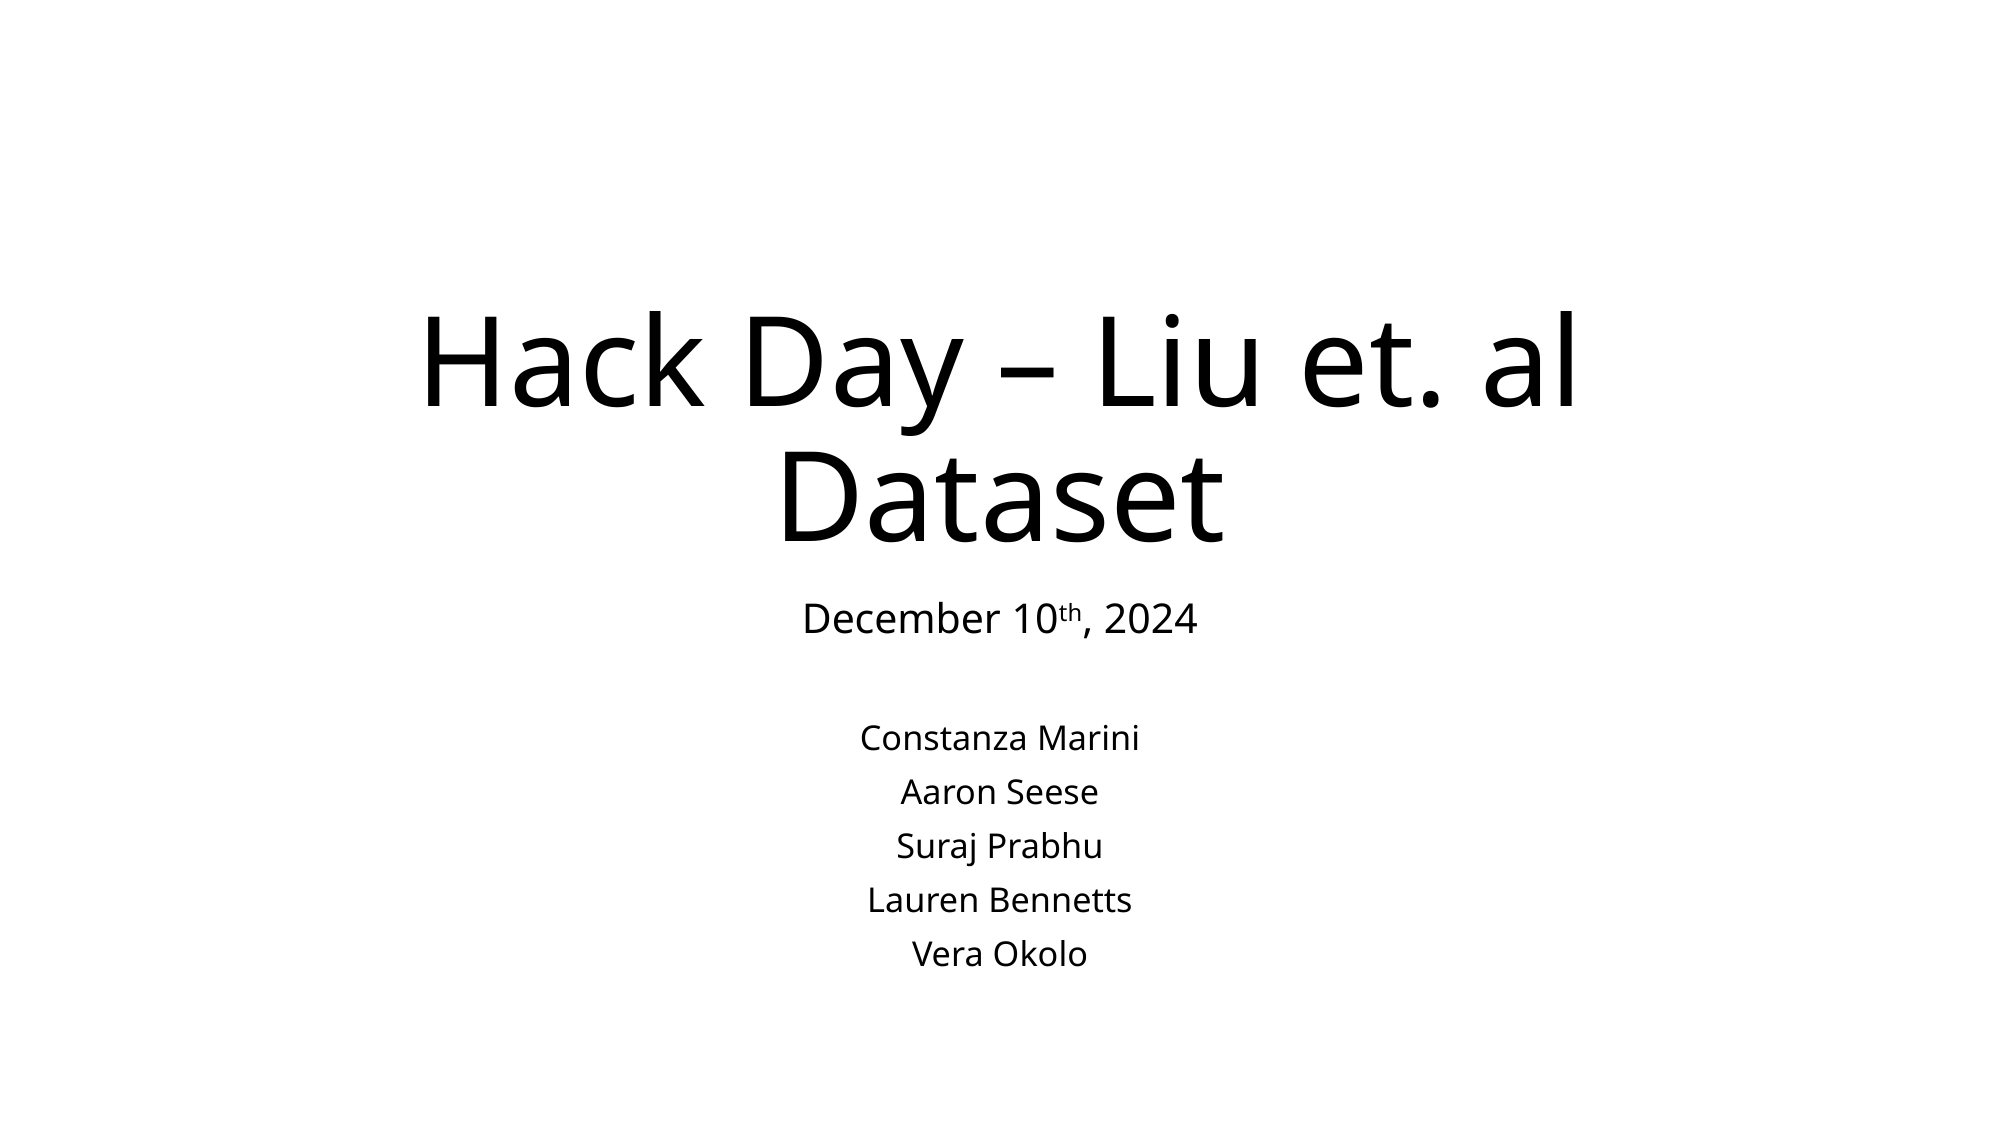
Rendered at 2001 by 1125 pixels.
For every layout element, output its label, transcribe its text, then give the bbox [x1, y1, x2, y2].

title Hack Day – Liu et. al Dataset [249, 184, 1750, 576]
subtitle December 10th, 2024 Constanza Marini Aaron Seese Suraj Prabhu Lauren Bennetts Vera Okolo [249, 590, 1750, 983]
